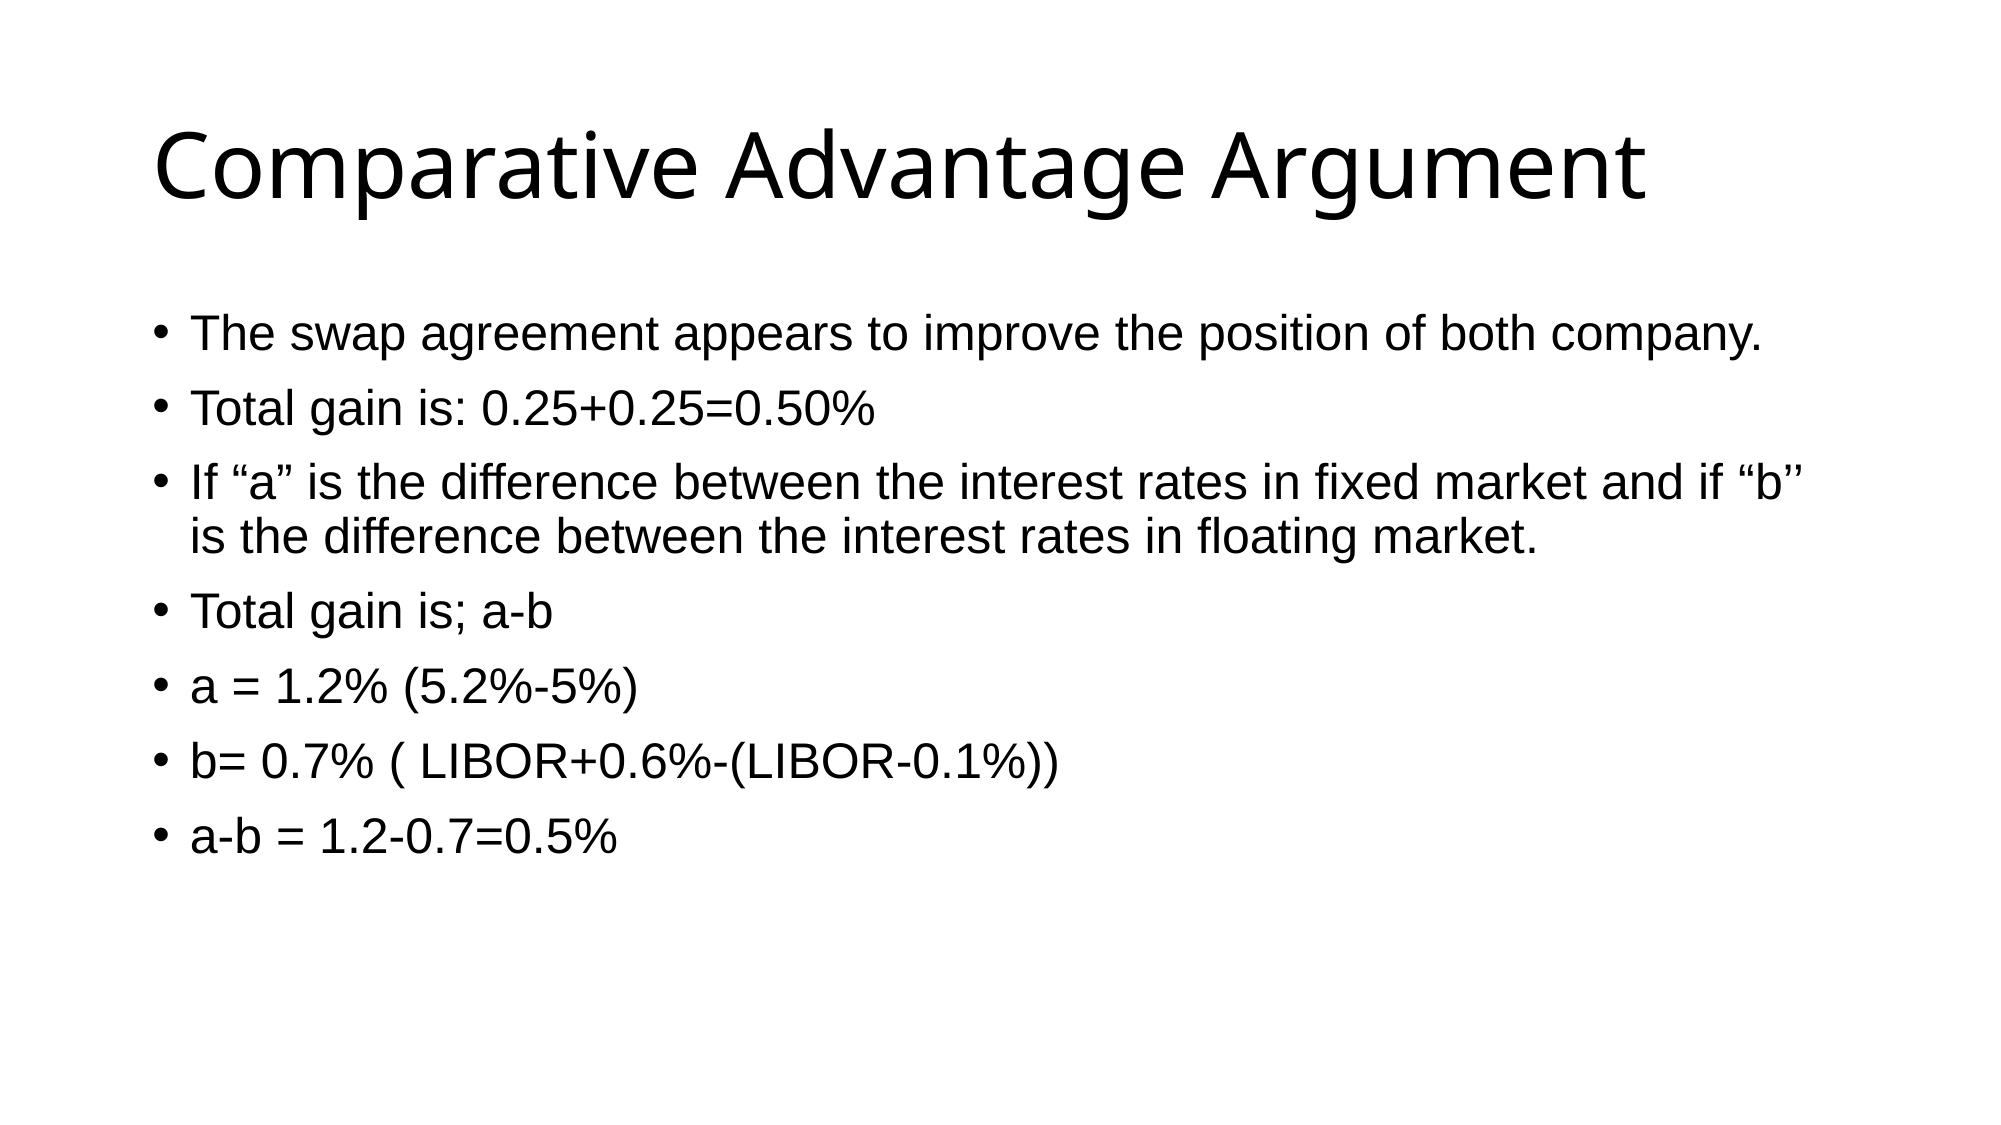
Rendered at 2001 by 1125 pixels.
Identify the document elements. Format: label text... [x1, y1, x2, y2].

list The swap agreement appears to improve the position of both company. Total gain is: 0.25+0.25=0.50% If “a” is the difference between the interest rates in fixed market and if “b’’ is the difference between the interest rates in floating market. Total gain is; a-b a = 1.2% (5.2%-5%) b= 0.7% ( LIBOR+0.6%-(LIBOR-0.1%)) a-b = 1.2-0.7=0.5% [137, 299, 1863, 1014]
title Comparative Advantage Argument [137, 59, 1863, 278]
